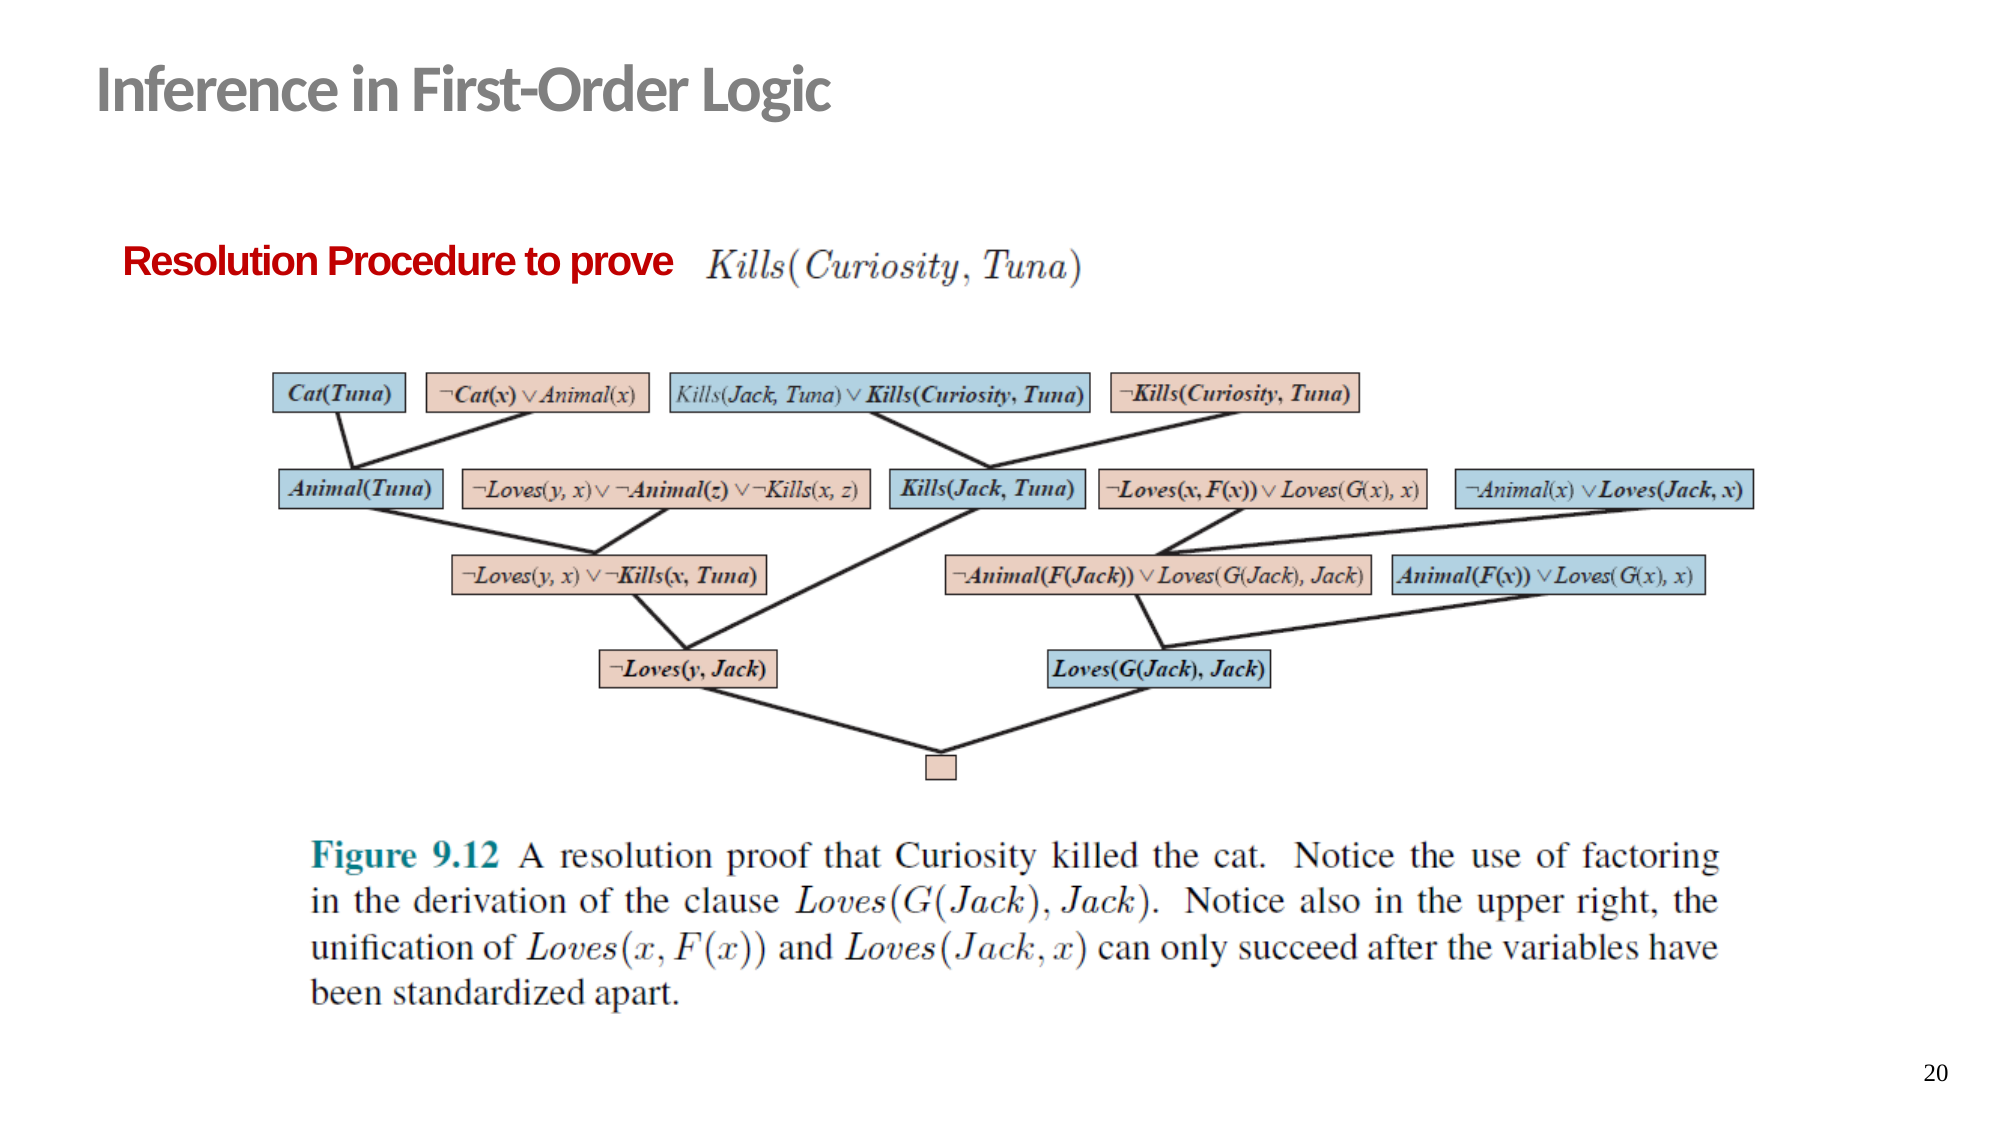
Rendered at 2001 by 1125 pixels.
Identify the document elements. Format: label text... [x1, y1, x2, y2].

slide_number 20 [1436, 1041, 1964, 1102]
picture [697, 242, 1090, 293]
text_box Resolution Procedure to prove [107, 226, 1821, 292]
picture [262, 362, 1765, 1020]
title Inference in First-Order Logic [80, 22, 1942, 157]
